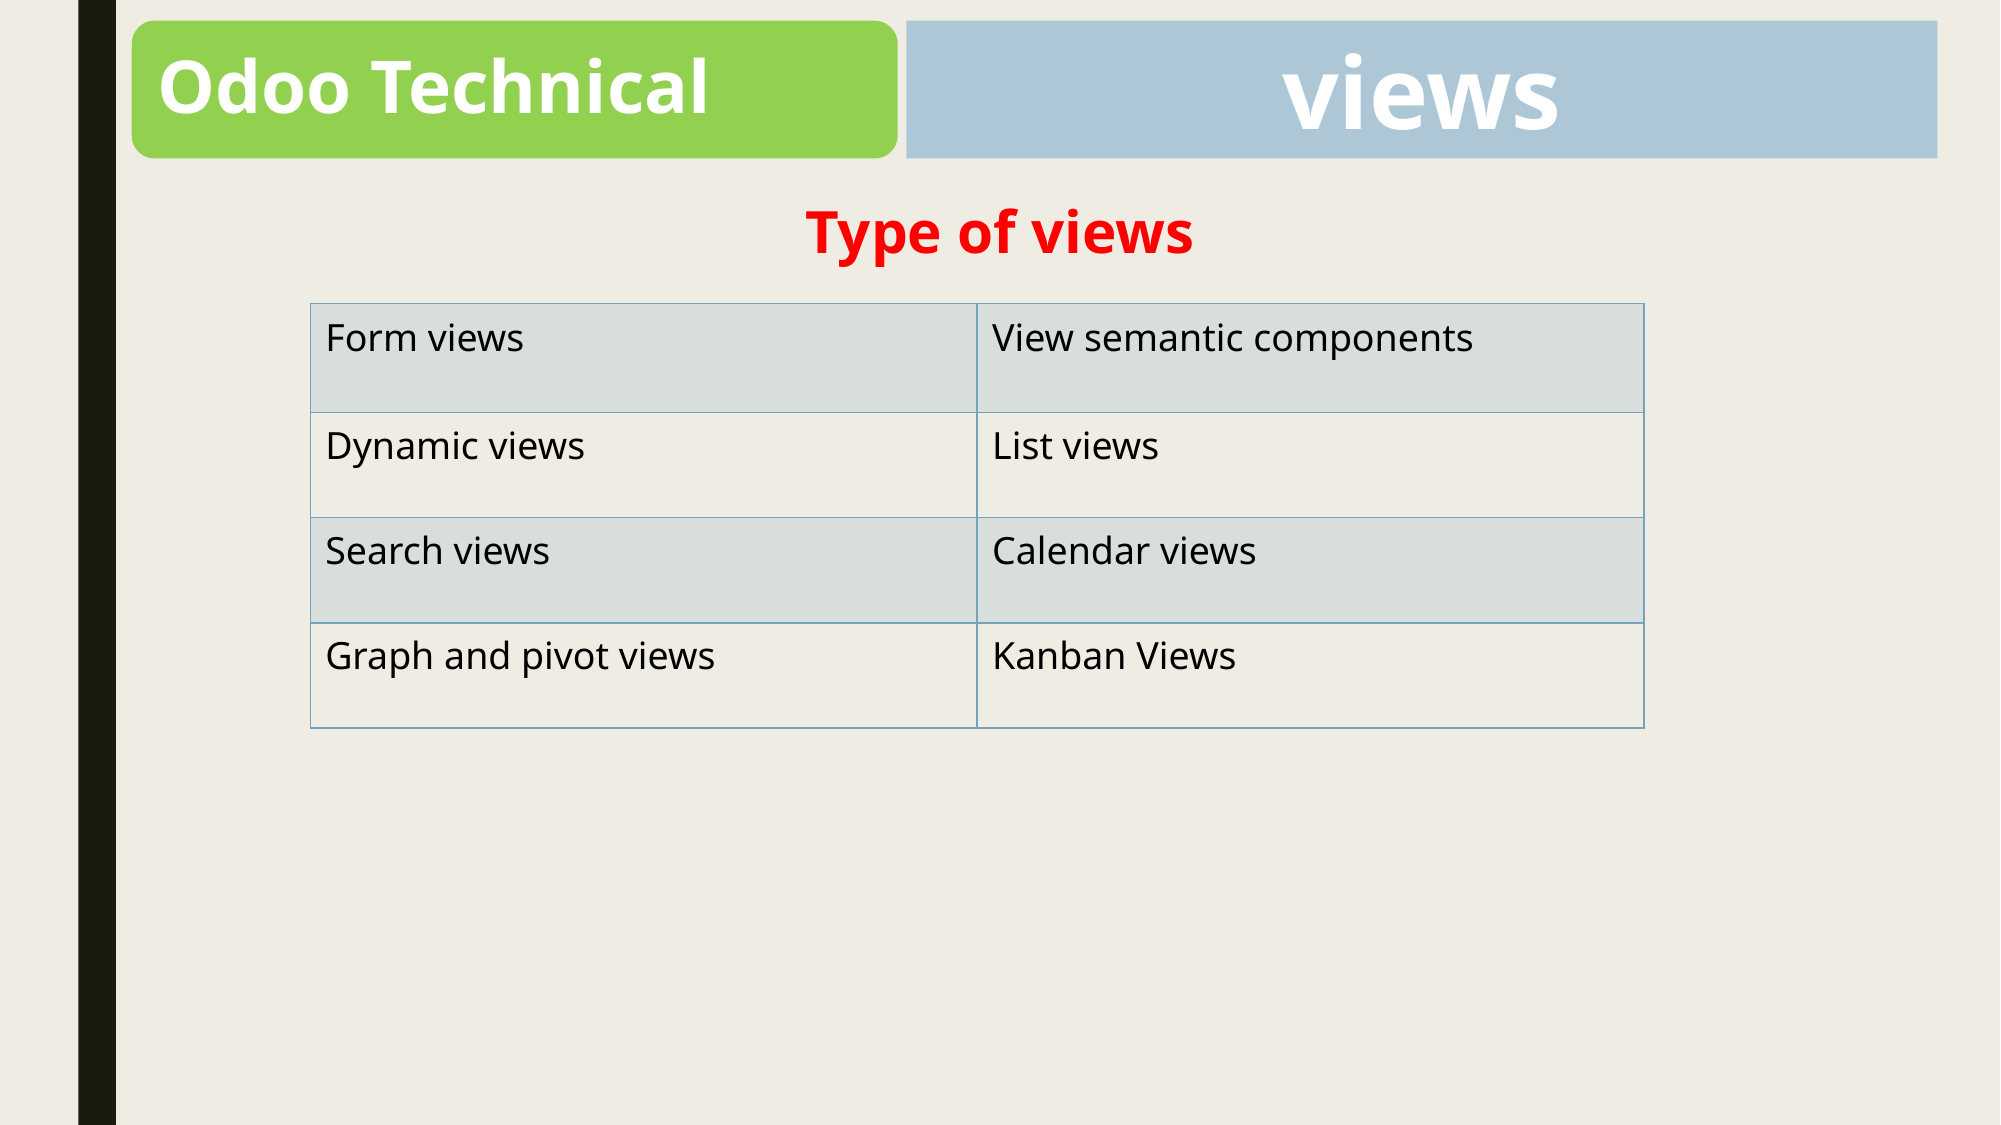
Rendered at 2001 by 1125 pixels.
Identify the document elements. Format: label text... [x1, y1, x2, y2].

table_header View semantic components [978, 304, 1643, 412]
table_cell Search views [311, 518, 976, 622]
table_cell Kanban Views [978, 624, 1643, 727]
table_cell Calendar views [978, 518, 1643, 622]
table_cell Graph and pivot views [311, 624, 976, 727]
table_cell List views [978, 413, 1643, 517]
text_box views [904, 18, 1940, 161]
table_cell Dynamic views [311, 413, 976, 517]
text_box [131, 20, 898, 159]
text_box Type of views [790, 188, 1210, 273]
table_header Form views [311, 304, 976, 412]
